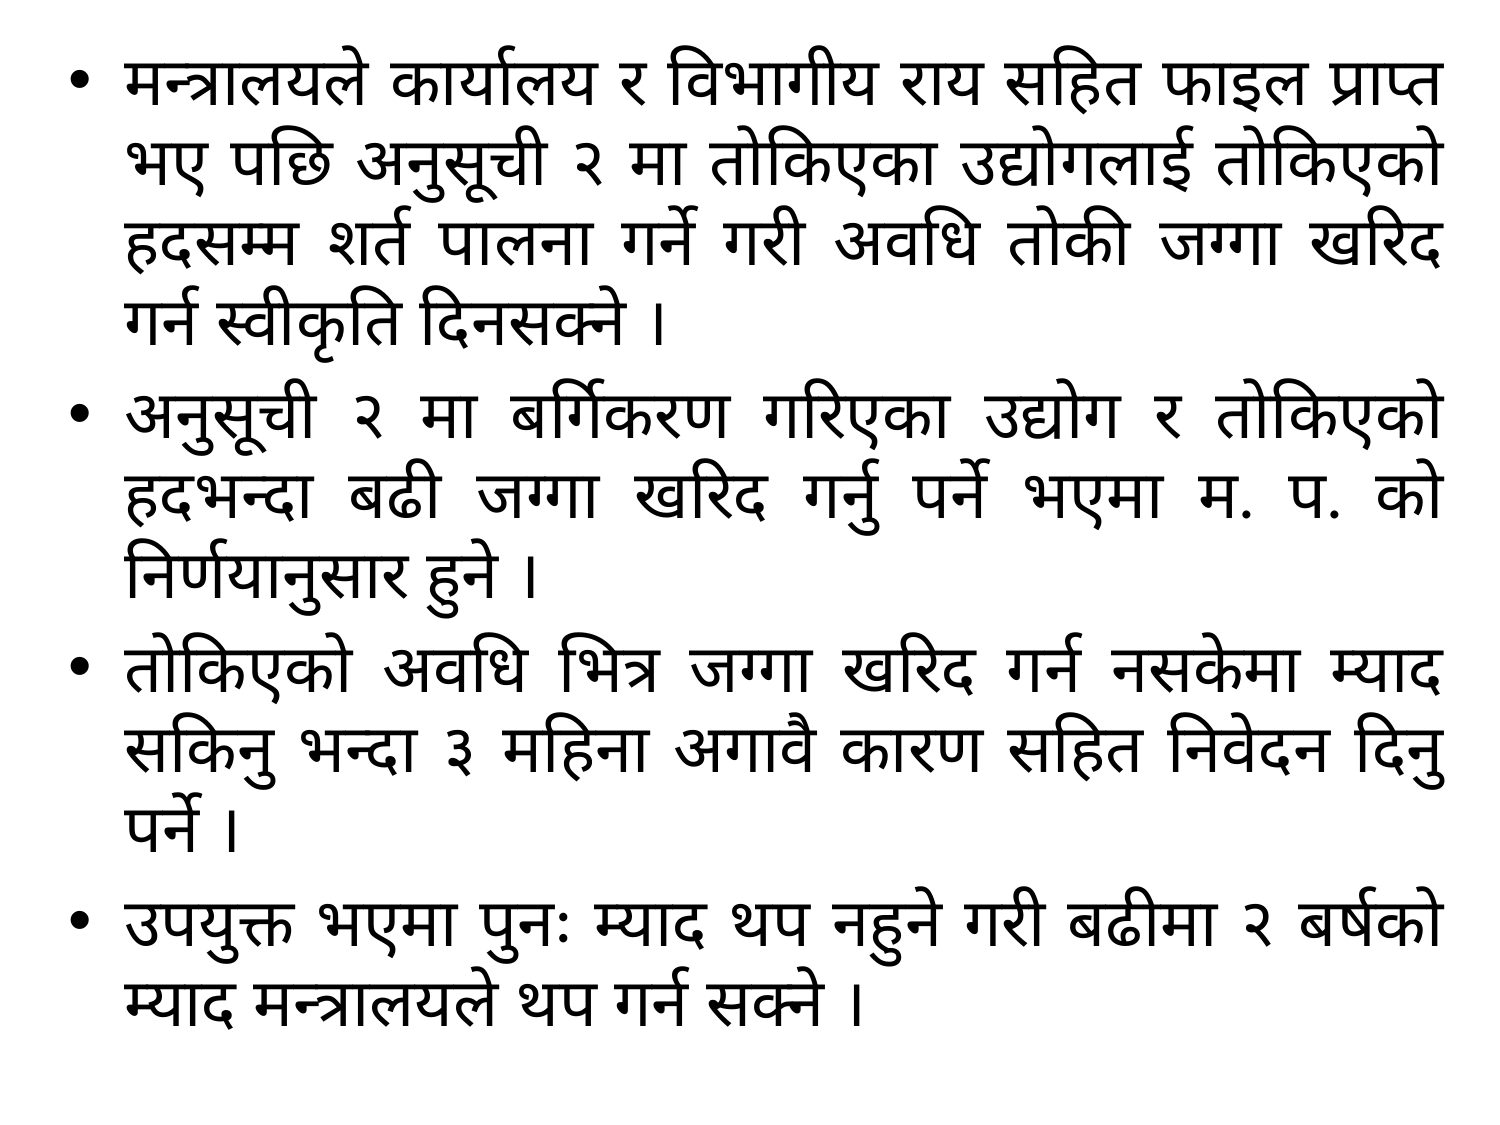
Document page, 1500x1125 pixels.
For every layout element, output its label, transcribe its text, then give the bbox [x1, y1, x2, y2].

list मन्त्रालयले कार्यालय र विभागीय राय सहित फाइल प्राप्त भए पछि अनुसूची २ मा तोकिएका उद्योगलाई तोकिएको हदसम्म शर्त पालना गर्ने गरी अवधि तोकी जग्गा खरिद गर्न स्वीकृति दिनसक्ने । अनुसूची २ मा बर्गिकरण गरिएका उद्योग र तोकिएको हदभन्दा बढी जग्गा खरिद गर्नु पर्ने भएमा म. प. को निर्णयानुसार हुने । तोकिएको अवधि भित्र जग्गा खरिद गर्न नसकेमा म्याद सकिनु भन्दा ३ महिना अगावै कारण सहित निवेदन दिनु पर्ने । उपयुक्त भएमा पुनः म्याद थप नहुने गरी बढीमा २ बर्षको म्याद मन्त्रालयले थप गर्न सक्ने । [53, 30, 1459, 1083]
